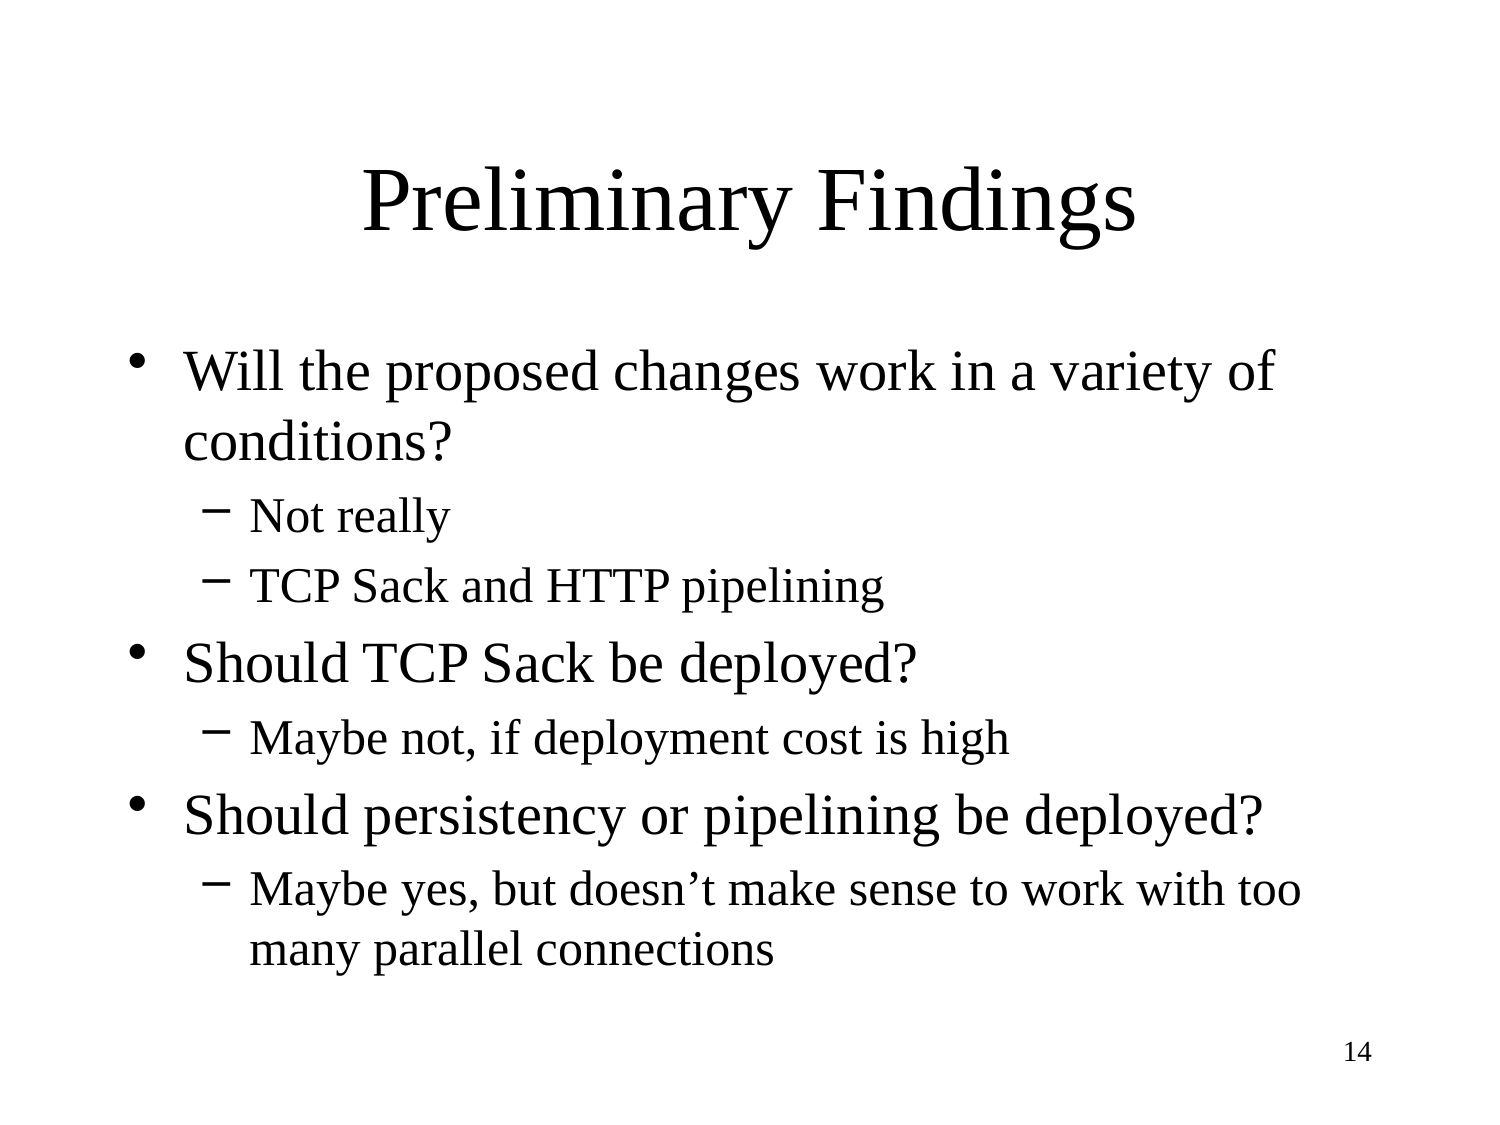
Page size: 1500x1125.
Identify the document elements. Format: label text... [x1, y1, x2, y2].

title Preliminary Findings [112, 99, 1388, 288]
list Will the proposed changes work in a variety of conditions? Not really TCP Sack and HTTP pipelining Should TCP Sack be deployed? Maybe not, if deployment cost is high Should persistency or pipelining be deployed? Maybe yes, but doesn’t make sense to work with too many parallel connections [112, 324, 1388, 1001]
slide_number 14 [1074, 1024, 1388, 1101]
